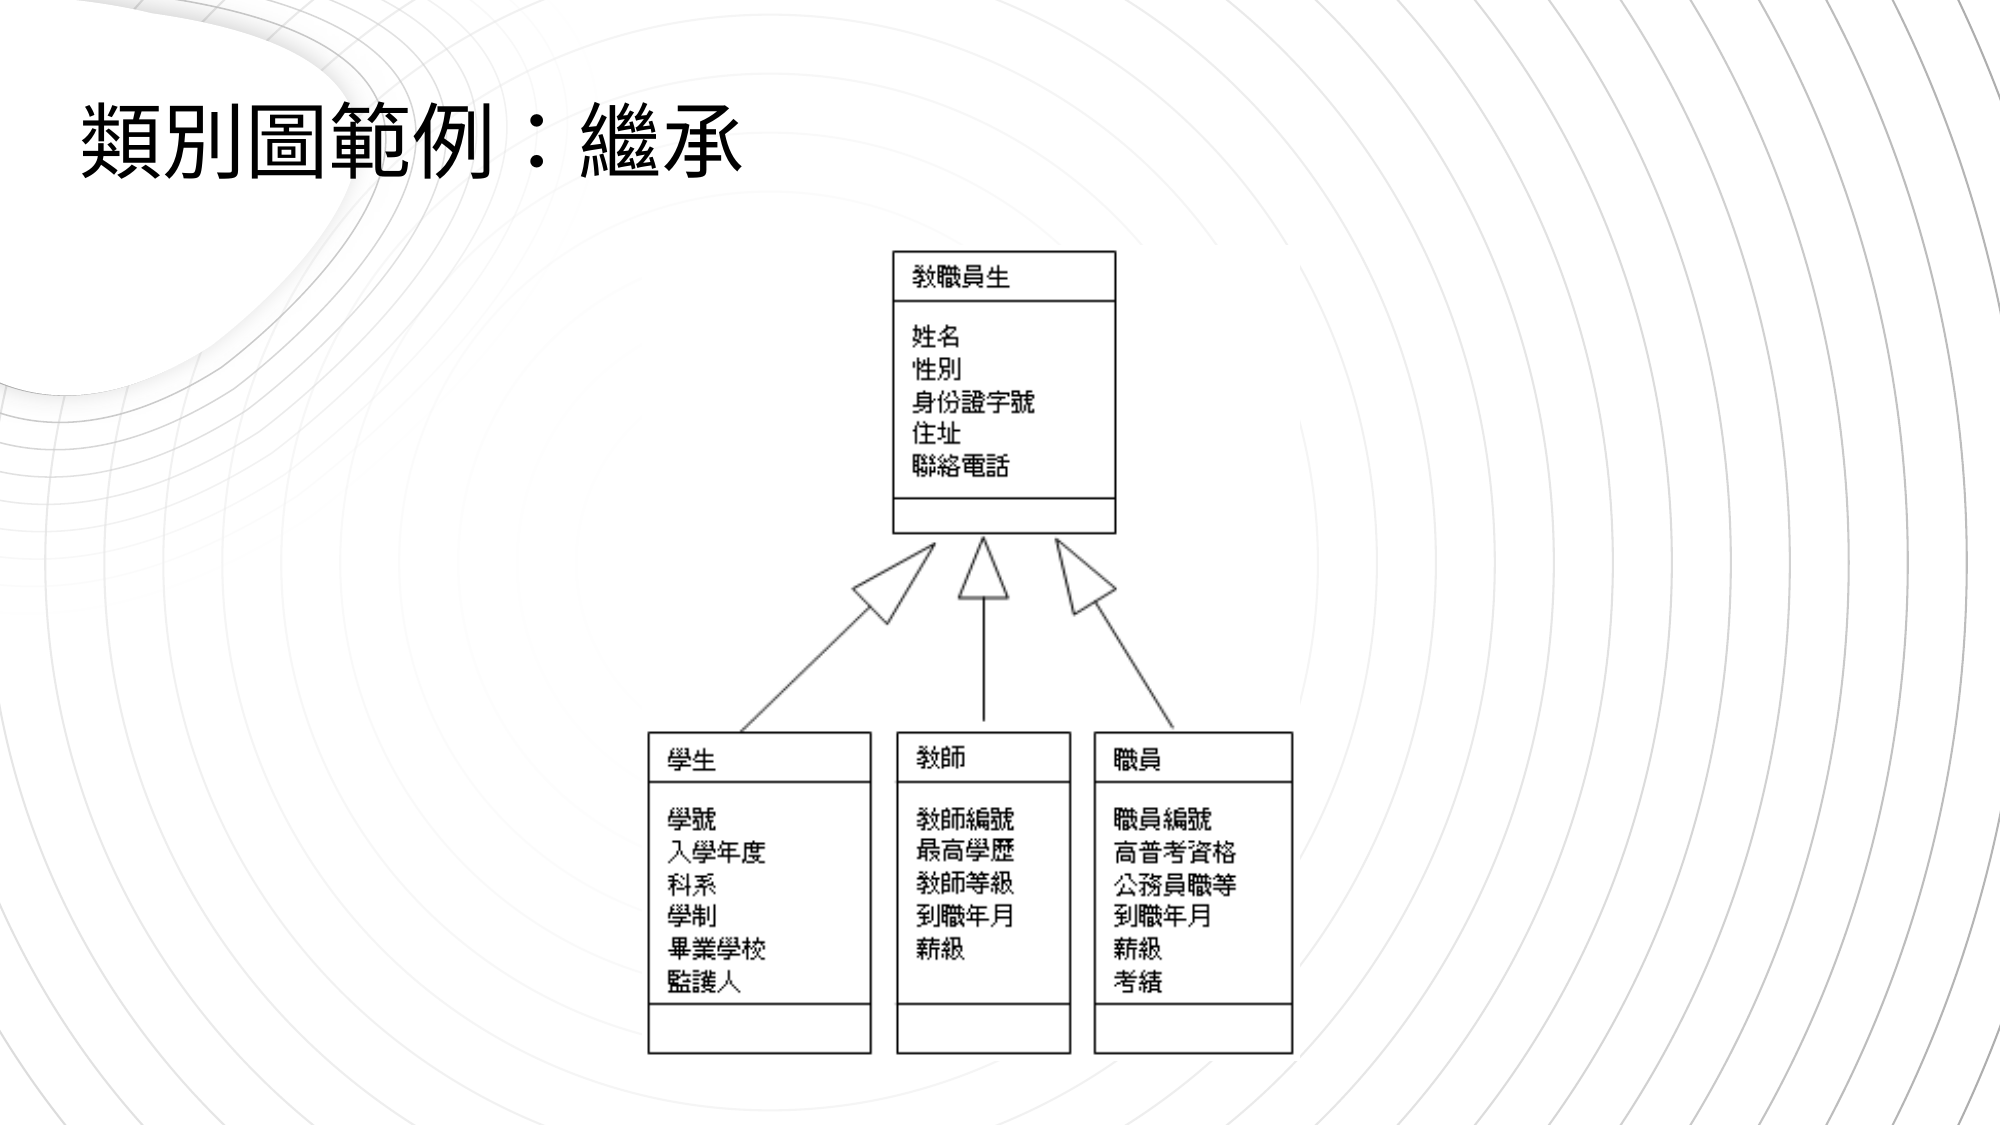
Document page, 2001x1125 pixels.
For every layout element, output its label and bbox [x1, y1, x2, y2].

text_box [0, 0, 2000, 1125]
text_box [0, 0, 592, 583]
picture [642, 245, 1300, 1061]
